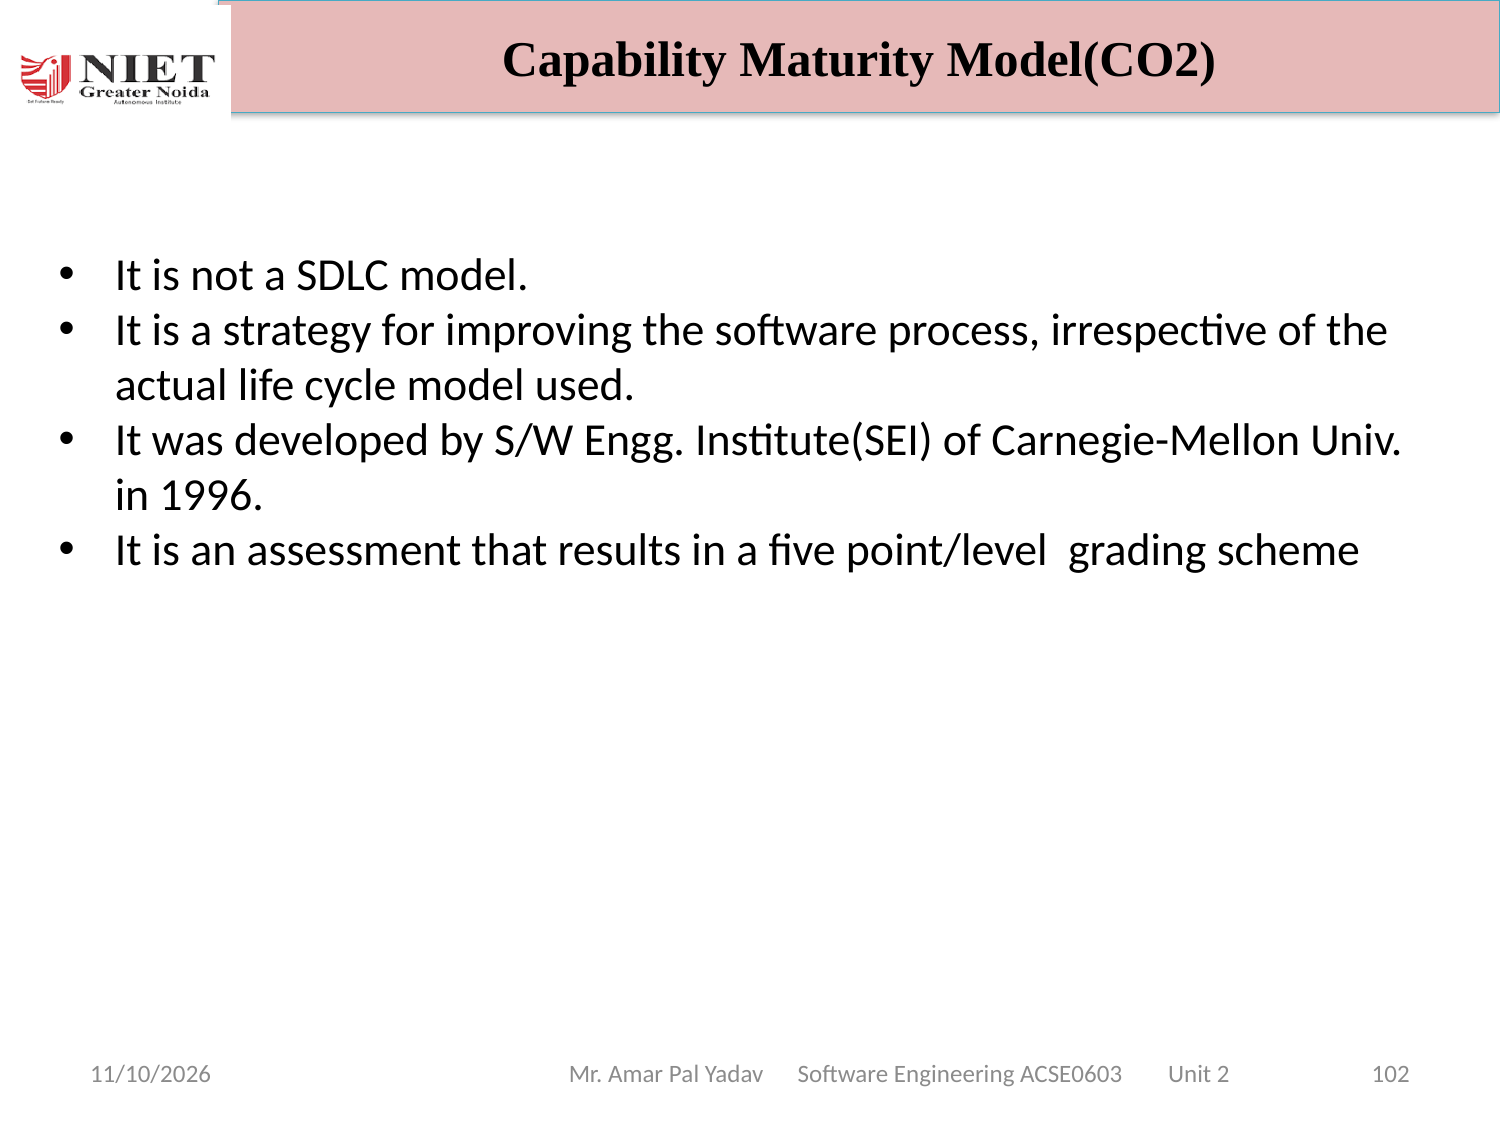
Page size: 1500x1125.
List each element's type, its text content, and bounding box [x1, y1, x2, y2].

slide_number 102 [1288, 1042, 1425, 1103]
text_box Capability Maturity Model(CO2) [218, 0, 1500, 113]
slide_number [75, 1042, 425, 1103]
footer Mr. Amar Pal Yadav Software Engineering ACSE0603 Unit 2 [512, 1042, 1288, 1103]
text_box It is not a SDLC model. It is a strategy for improving the software process, irrespective of the actual life cycle model used. It was developed by S/W Engg. Institute(SEI) of Carnegie-Mellon Univ. in 1996. It is an assessment that results in a five point/level grading scheme [43, 237, 1457, 583]
picture [6, 5, 231, 153]
